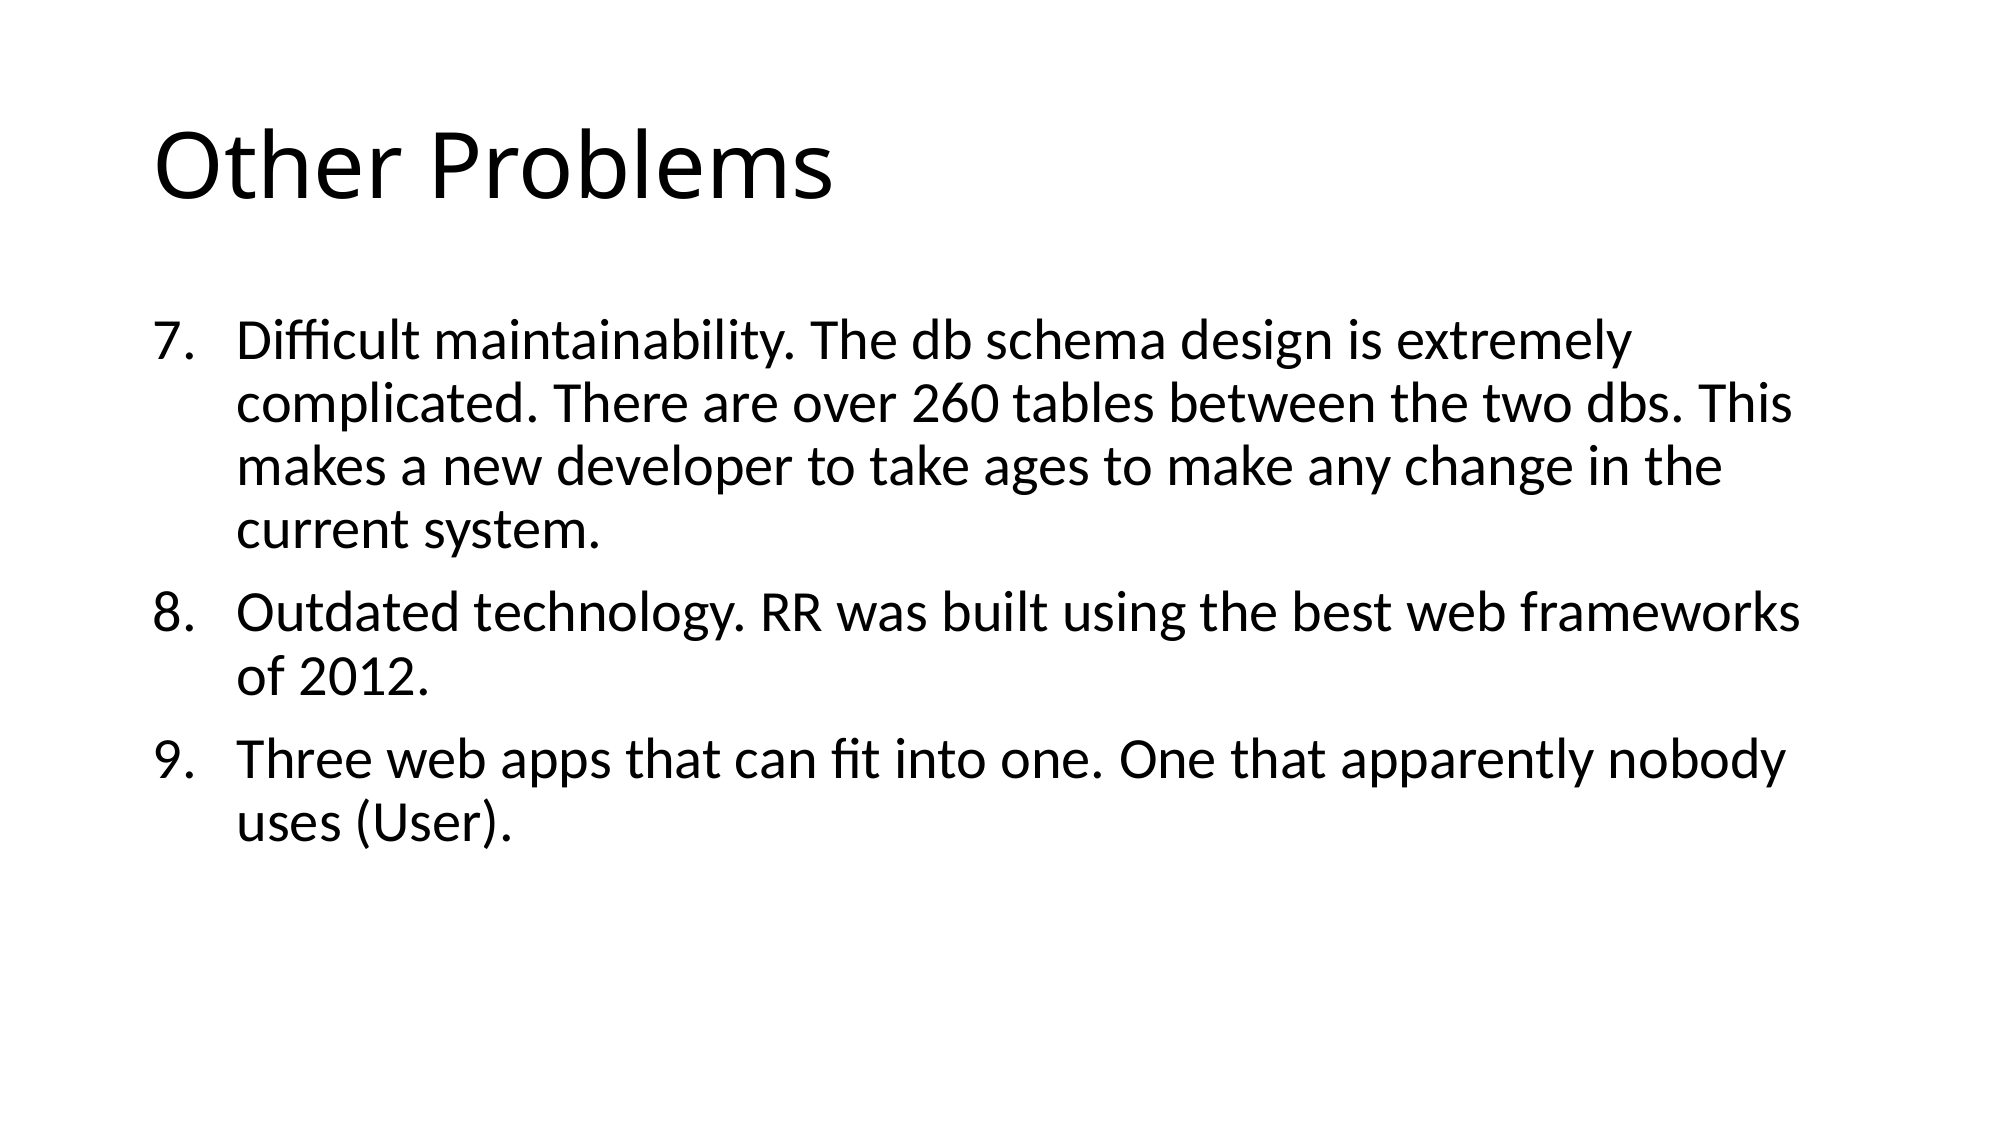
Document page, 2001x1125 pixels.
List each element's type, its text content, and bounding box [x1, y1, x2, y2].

list Difficult maintainability. The db schema design is extremely complicated. There are over 260 tables between the two dbs. This makes a new developer to take ages to make any change in the current system. Outdated technology. RR was built using the best web frameworks of 2012. Three web apps that can fit into one. One that apparently nobody uses (User). [137, 301, 1863, 1016]
title Other Problems [137, 59, 1863, 278]
